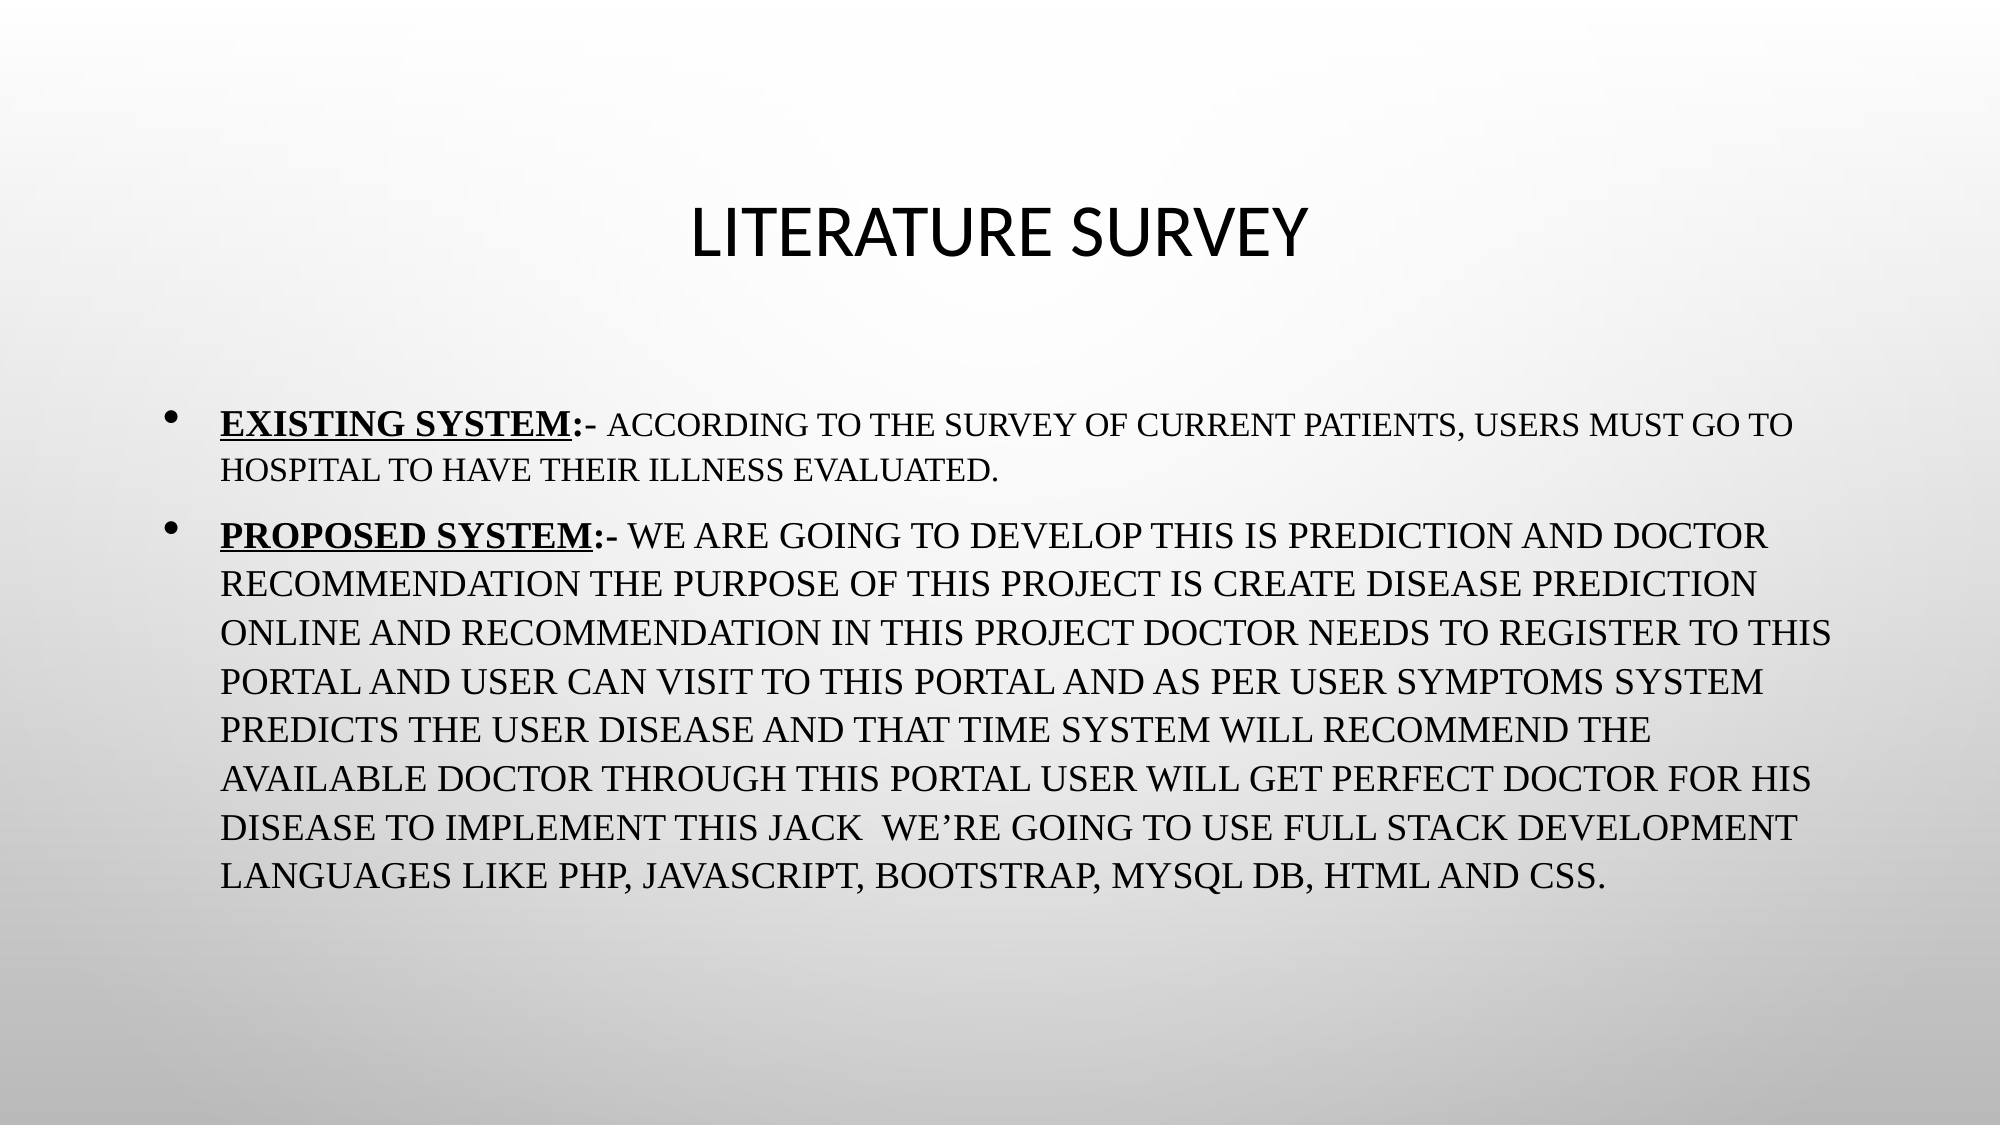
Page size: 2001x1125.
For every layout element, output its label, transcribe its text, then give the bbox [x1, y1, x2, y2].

title Literature survey [149, 101, 1851, 364]
list Existing system:- According to the survey of current patients, users must go to hospital to have their illness evaluated. Proposed System:- we are going to develop this is prediction and doctor recommendation the purpose of this project is create Disease prediction online and recommendation in this project doctor needs to register to this portal and user can visit to this portal and as per user symptoms system predicts the user disease And that time system will recommend the available doctor through this portal User will get perfect doctor for his disease to implement this jack we’re going to use full stack development languages like PHP, JavaScript, Bootstrap, MySQL DB, HTML and CSS. [149, 388, 1851, 950]
picture [0, 0, 2000, 1125]
